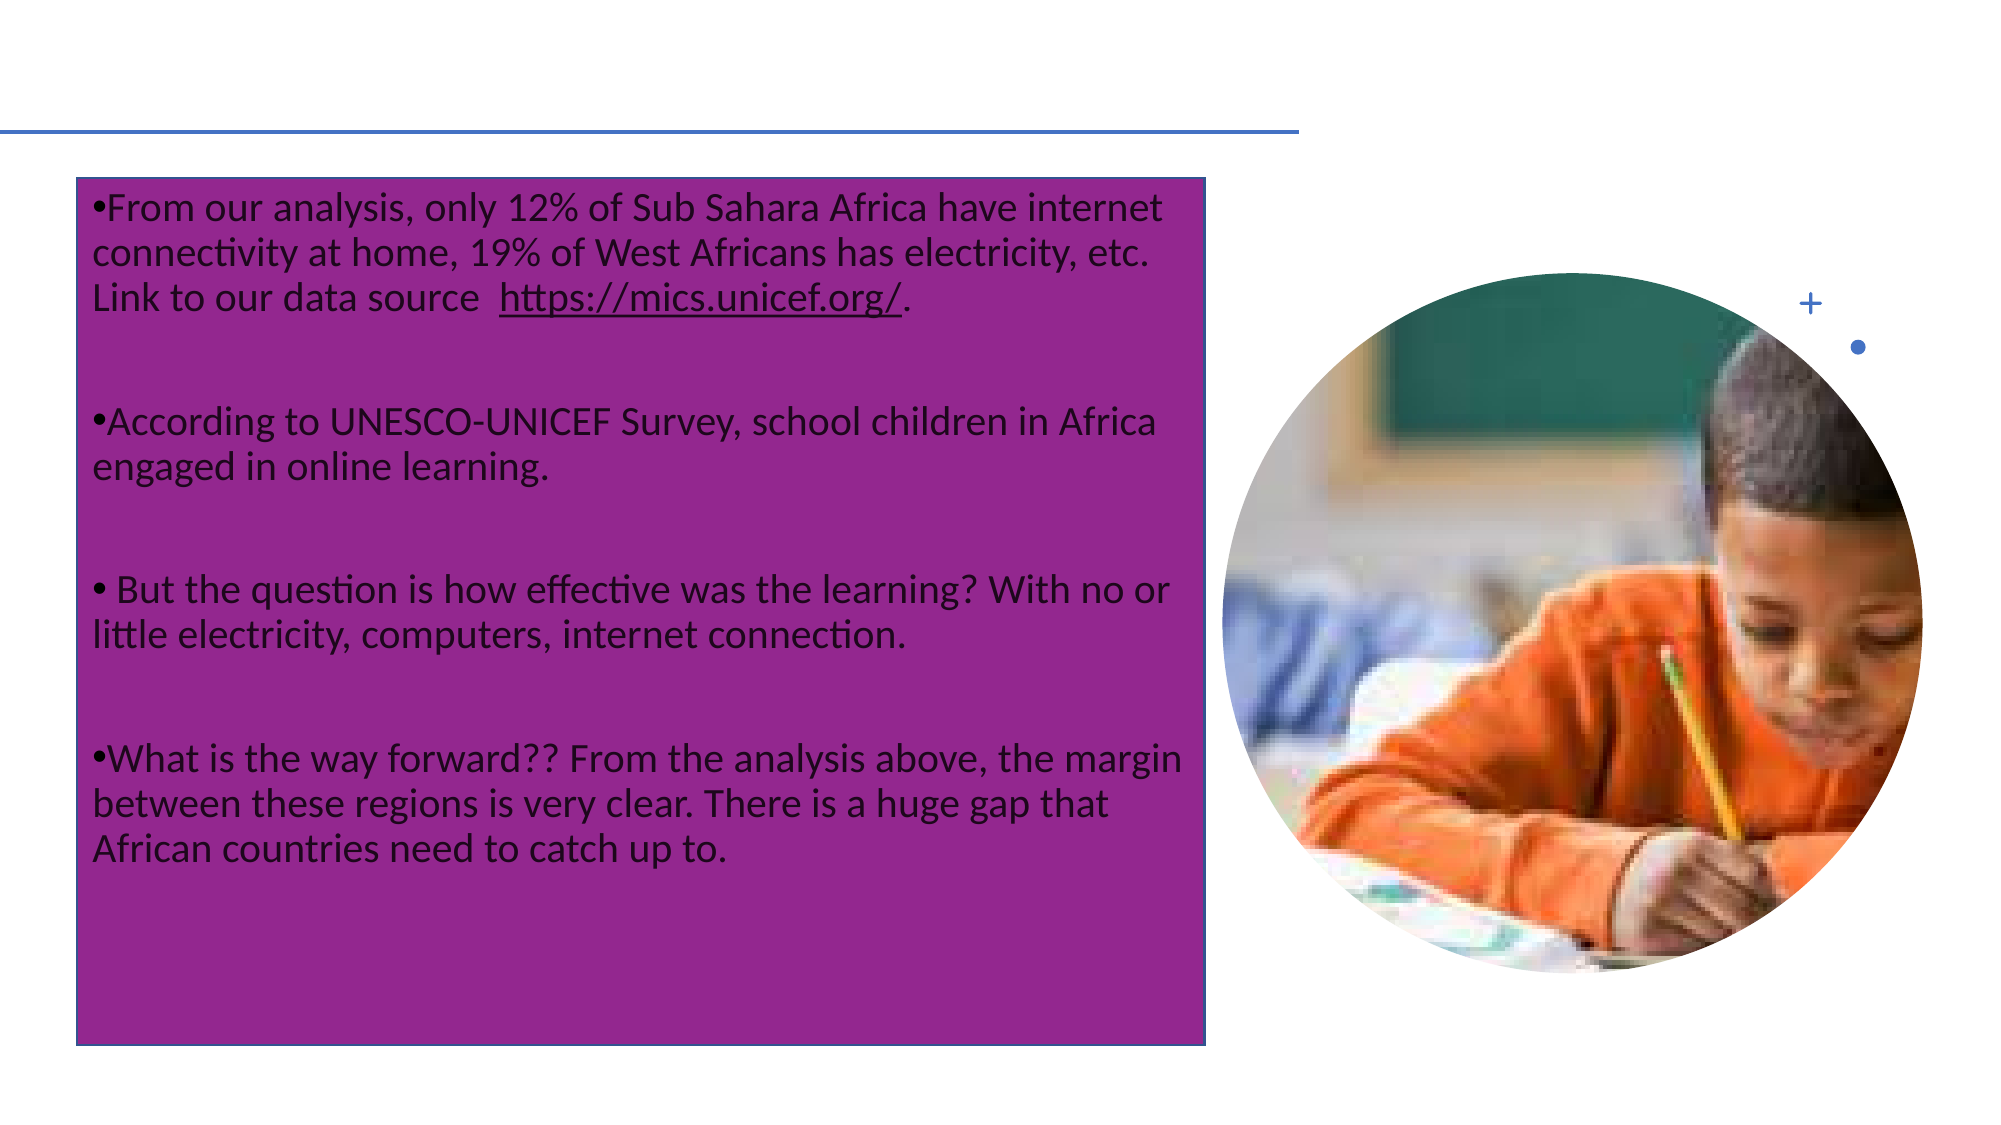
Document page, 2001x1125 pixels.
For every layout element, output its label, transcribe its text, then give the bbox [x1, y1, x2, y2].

text_box [0, 0, 2000, 1125]
text_box From our analysis, only 12% of Sub Sahara Africa have internet connectivity at home, 19% of West Africans has electricity, etc. Link to our data source https://mics.unicef.org/. According to UNESCO-UNICEF Survey, school children in Africa engaged in online learning. But the question is how effective was the learning? With no or little electricity, computers, internet connection. What is the way forward?? From the analysis above, the margin between these regions is very clear. There is a huge gap that African countries need to catch up to. [76, 177, 1206, 1046]
picture [1222, 273, 1923, 974]
